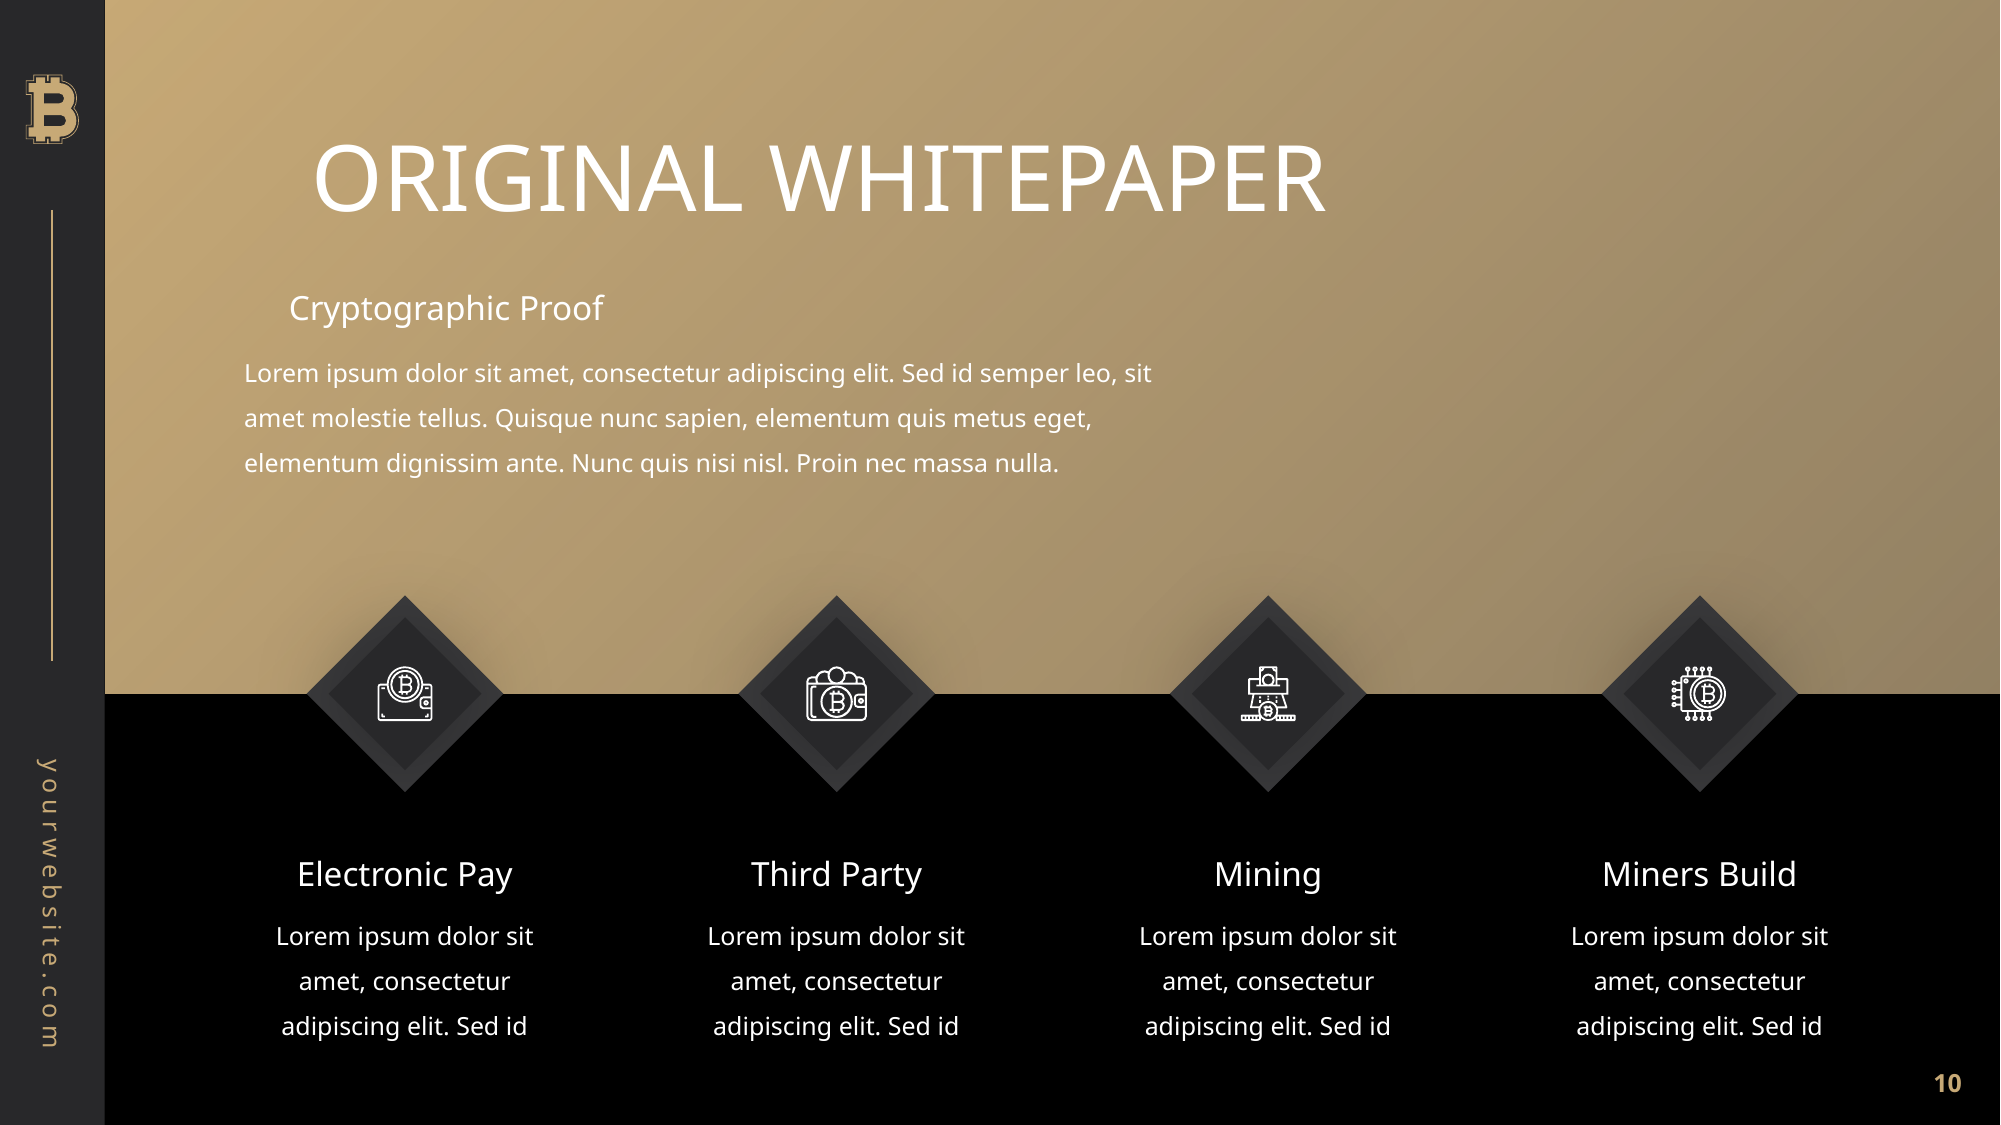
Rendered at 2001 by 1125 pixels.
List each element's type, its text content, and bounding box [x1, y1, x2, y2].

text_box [1671, 666, 1726, 722]
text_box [806, 666, 867, 722]
text_box Lorem ipsum dolor sit amet, consectetur adipiscing elit. Sed id [683, 898, 990, 1048]
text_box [1198, 624, 1338, 764]
text_box Lorem ipsum dolor sit amet, consectetur adipiscing elit. Sed id [1115, 898, 1421, 1048]
text_box Third Party [736, 846, 938, 901]
text_box Mining [1198, 846, 1338, 901]
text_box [1630, 624, 1770, 764]
text_box Lorem ipsum dolor sit amet, consectetur adipiscing elit. Sed id [1547, 898, 1853, 1048]
text_box Miners Build [1587, 846, 1813, 901]
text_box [335, 624, 475, 764]
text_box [377, 666, 433, 722]
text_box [229, 112, 1412, 483]
text_box Electronic Pay [281, 846, 528, 901]
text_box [1240, 666, 1296, 722]
picture [104, 0, 2000, 694]
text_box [767, 624, 907, 764]
text_box Lorem ipsum dolor sit amet, consectetur adipiscing elit. Sed id [252, 898, 558, 1048]
